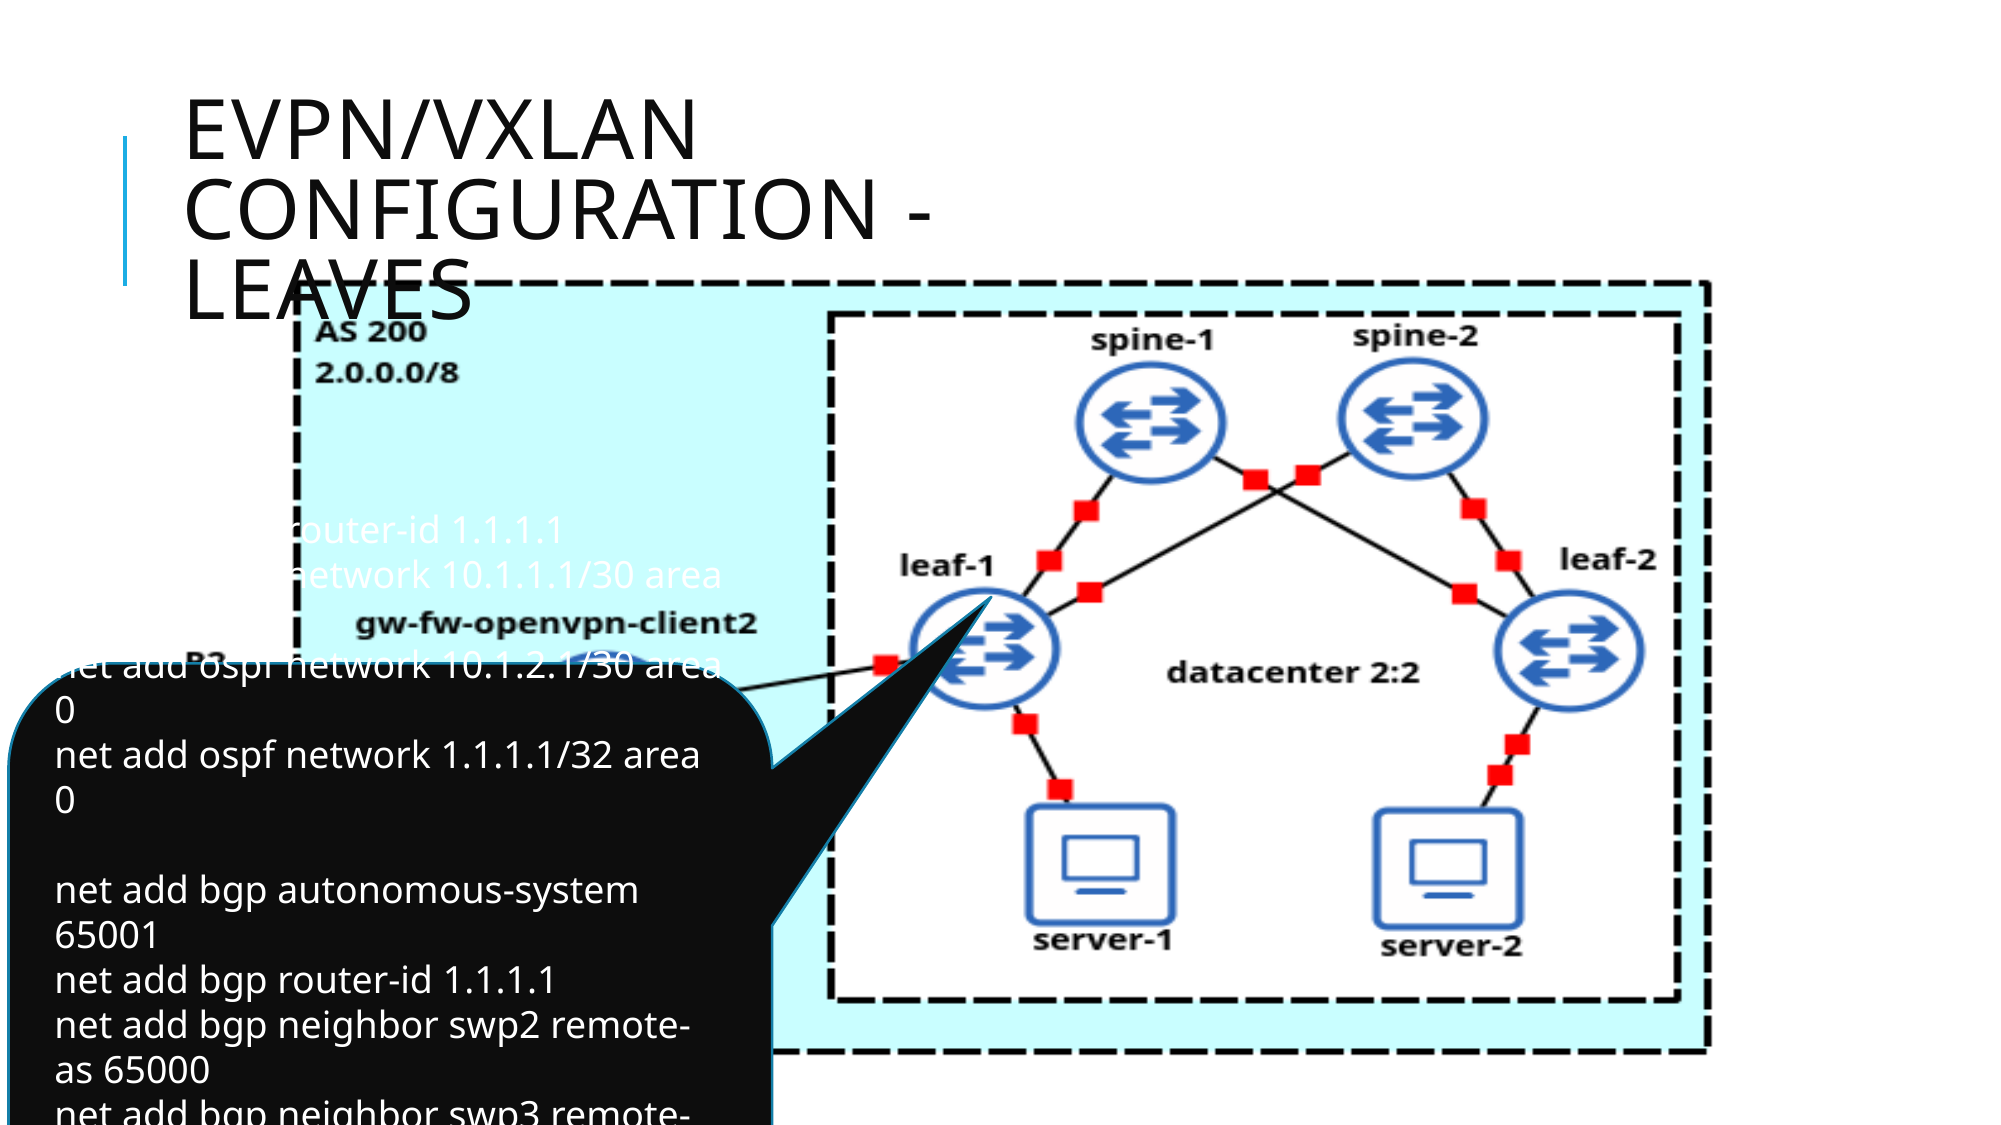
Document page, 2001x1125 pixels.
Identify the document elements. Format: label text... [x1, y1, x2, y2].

text_box EVPN/VXLAN CONFIGURATION - LEAVES [167, 69, 966, 253]
text_box net add ospf router-id 1.1.1.1 net add ospf network 10.1.1.1/30 area 0 net add ospf network 10.1.2.1/30 area 0 net add ospf network 1.1.1.1/32 area 0 net add bgp autonomous-system 65001 net add bgp router-id 1.1.1.1 net add bgp neighbor swp2 remote-as 65000 net add bgp neighbor swp3 remote-as 65000 net add bgp evpn neighbor swp2 activate net add bgp evpn neighbor swp3 activate net add bgp evpn advertise-all-vni [7, 662, 774, 1125]
picture [163, 258, 1736, 1084]
